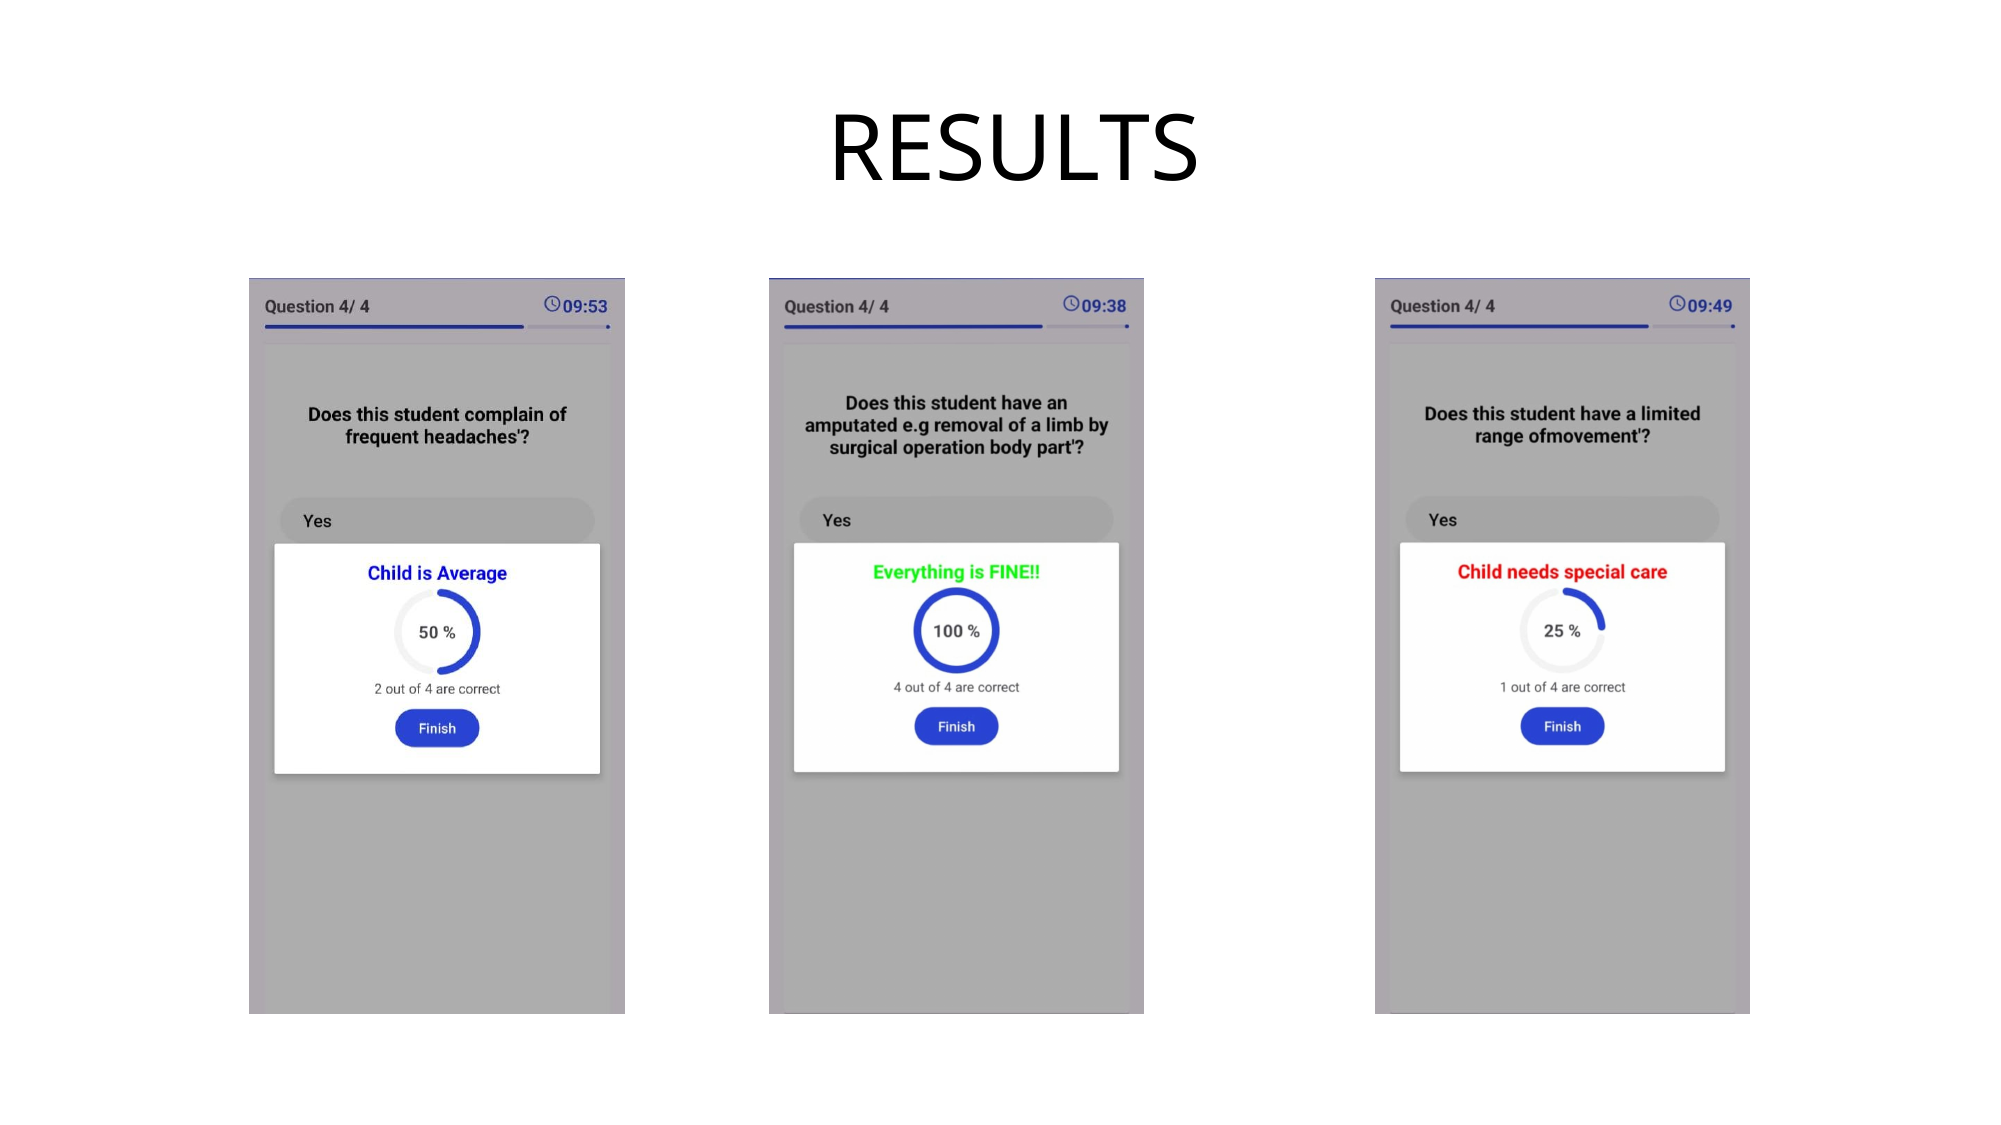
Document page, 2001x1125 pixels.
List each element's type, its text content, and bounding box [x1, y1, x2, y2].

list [248, 278, 625, 1014]
picture [769, 278, 1144, 1014]
title RESULTS [226, 43, 1802, 258]
picture [1375, 278, 1750, 1014]
